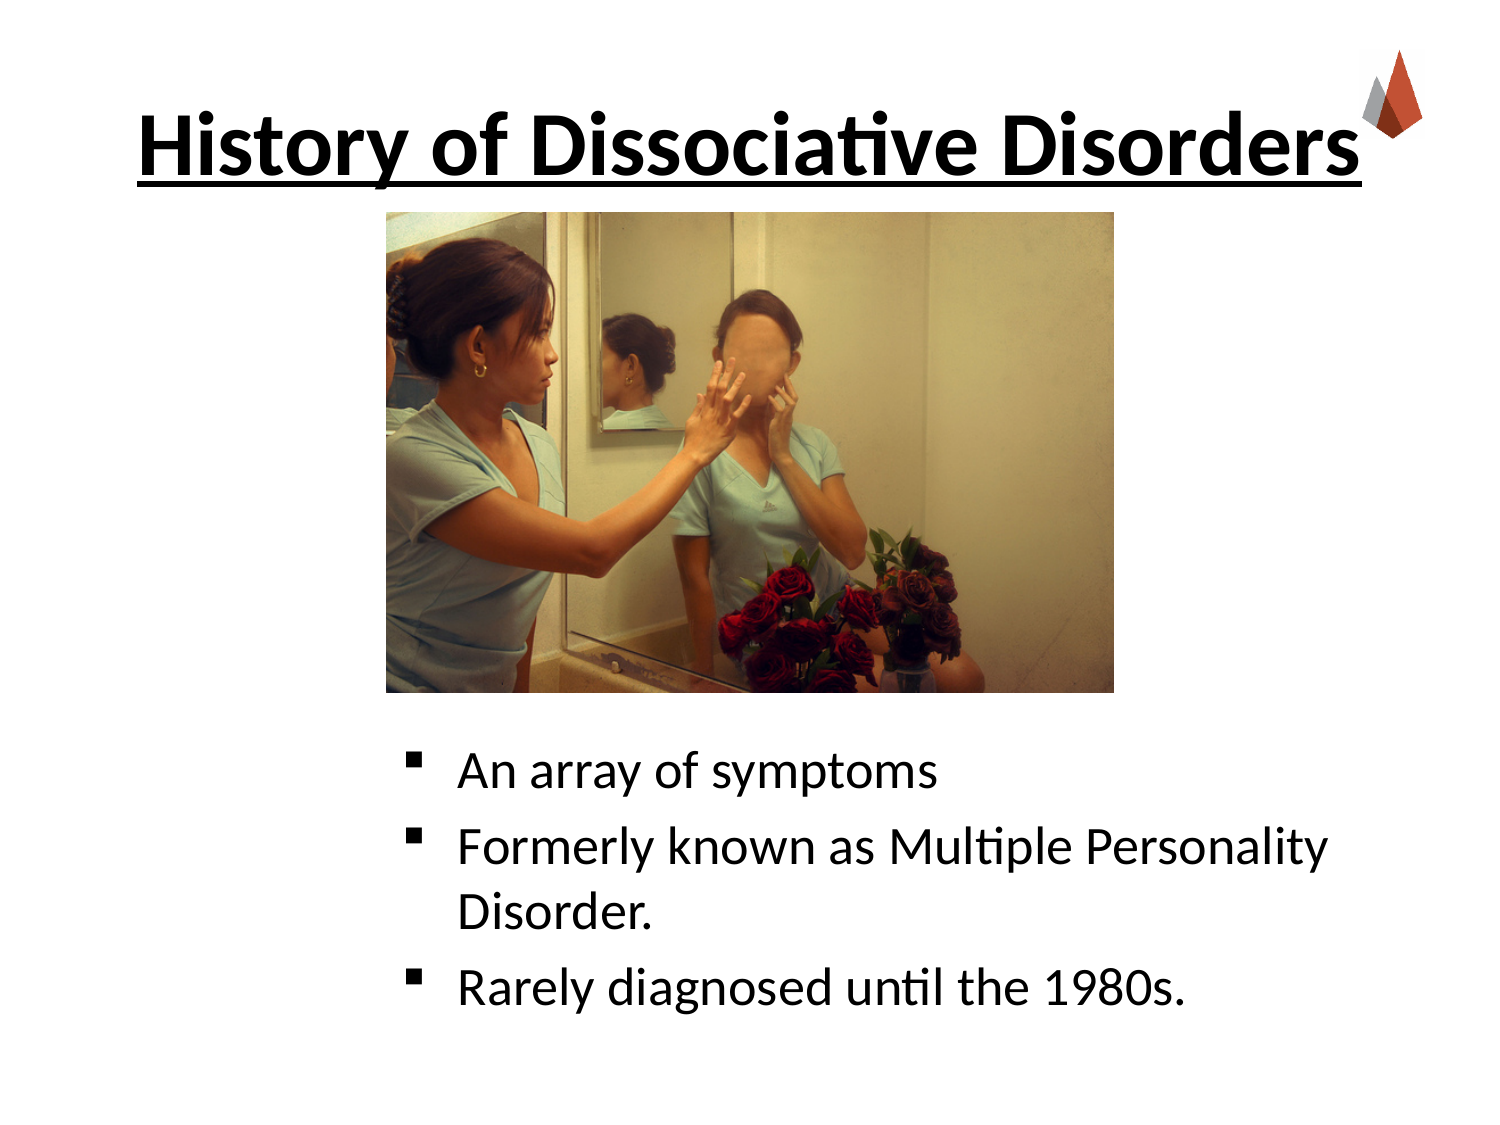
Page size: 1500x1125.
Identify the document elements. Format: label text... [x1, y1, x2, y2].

title History of Dissociative Disorders [75, 45, 1425, 233]
picture [386, 211, 1114, 693]
list An array of symptoms Formerly known as Multiple Personality Disorder. Rarely diagnosed until the 1980s. [386, 726, 1494, 992]
